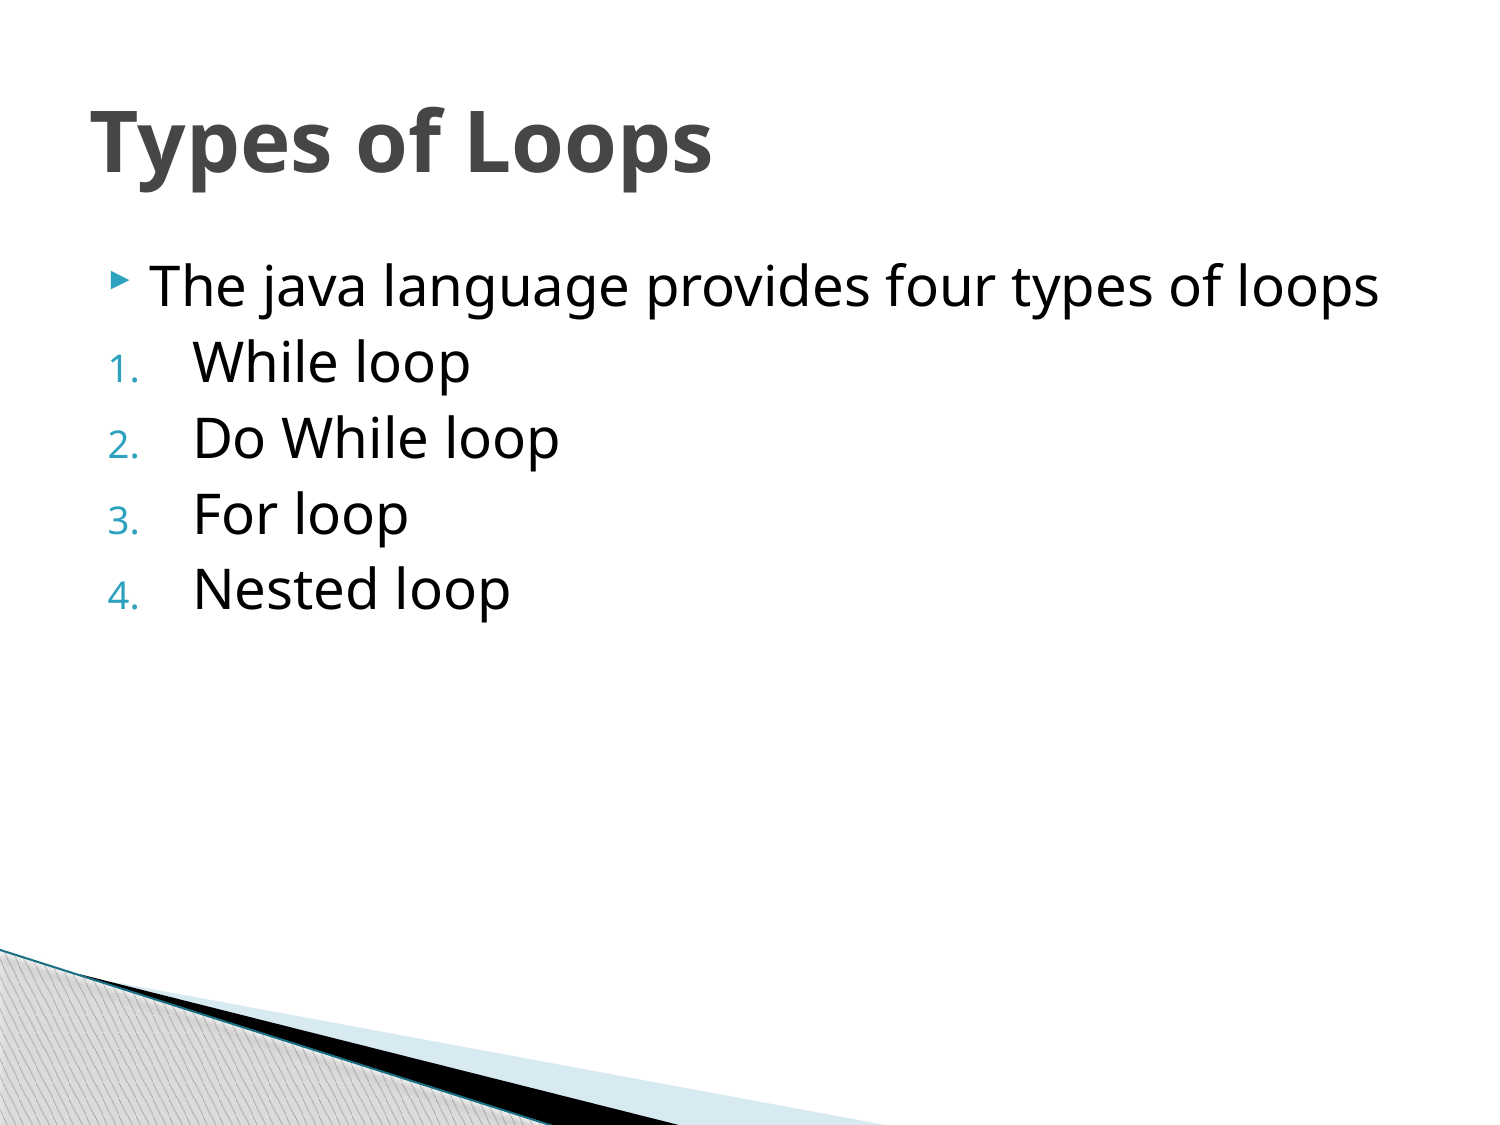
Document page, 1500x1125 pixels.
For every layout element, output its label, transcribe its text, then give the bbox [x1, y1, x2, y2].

list The java language provides four types of loops While loop Do While loop For loop Nested loop [75, 243, 1425, 986]
title Types of Loops [75, 45, 1425, 233]
